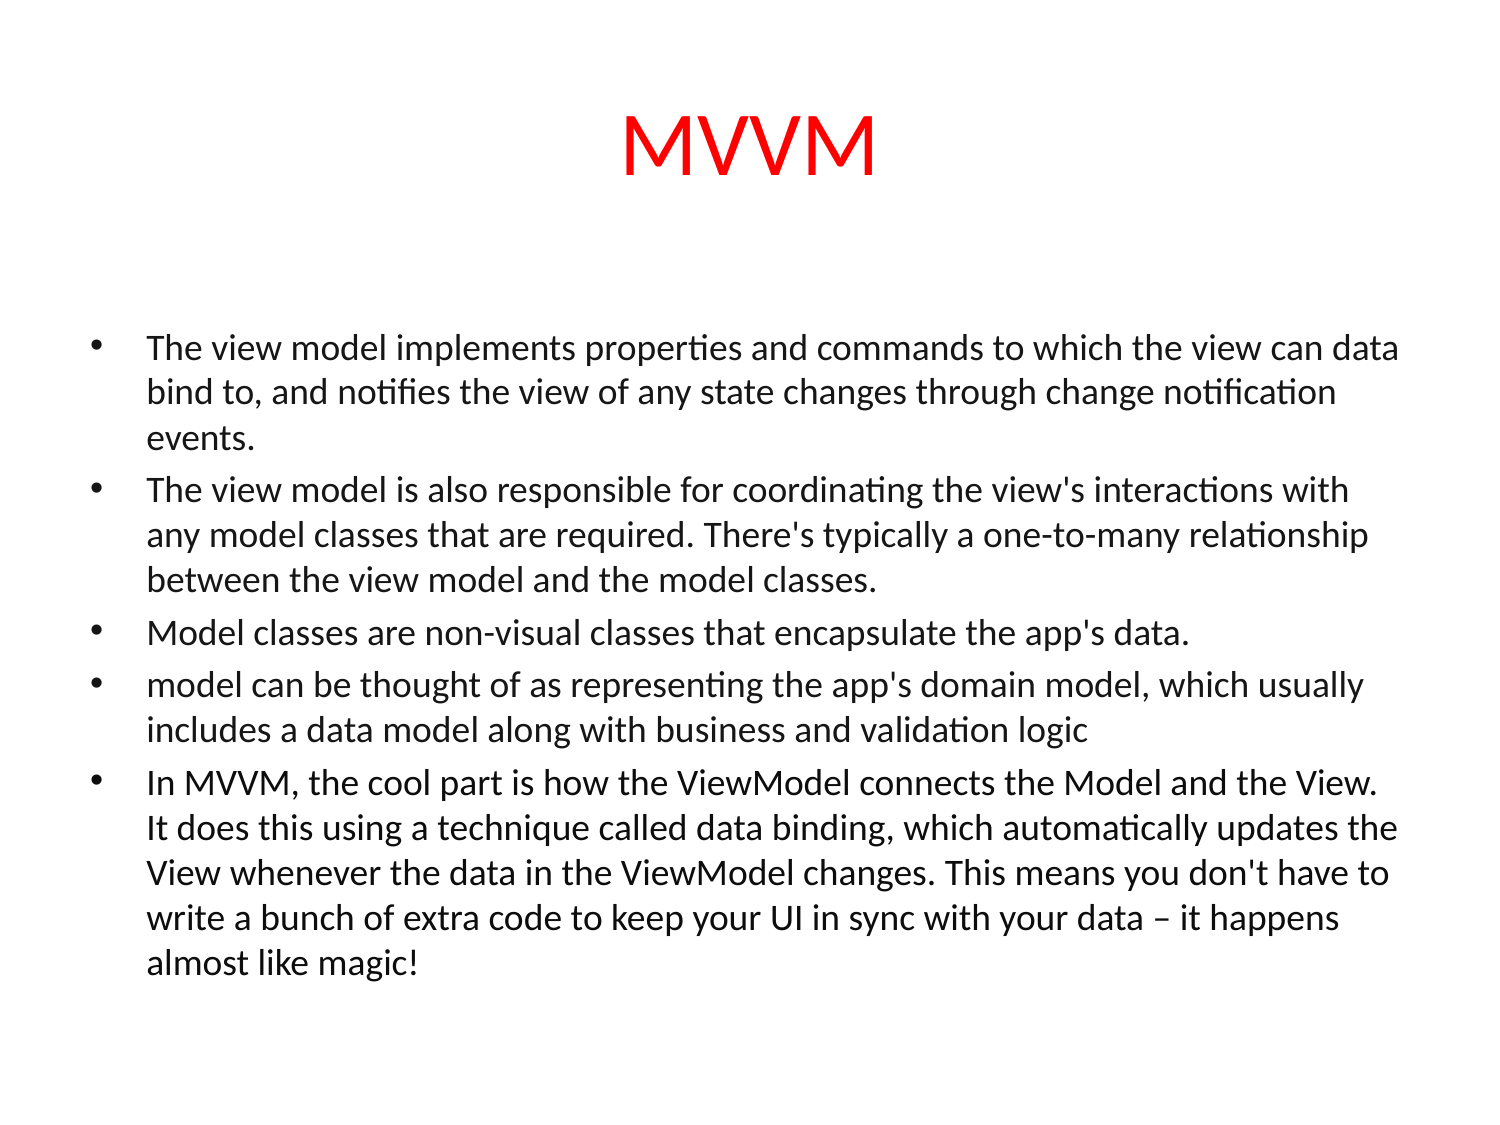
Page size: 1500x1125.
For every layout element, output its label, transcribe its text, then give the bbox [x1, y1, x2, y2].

list The view model implements properties and commands to which the view can data bind to, and notifies the view of any state changes through change notification events. The view model is also responsible for coordinating the view's interactions with any model classes that are required. There's typically a one-to-many relationship between the view model and the model classes. Model classes are non-visual classes that encapsulate the app's data. model can be thought of as representing the app's domain model, which usually includes a data model along with business and validation logic In MVVM, the cool part is how the ViewModel connects the Model and the View. It does this using a technique called data binding, which automatically updates the View whenever the data in the ViewModel changes. This means you don't have to write a bunch of extra code to keep your UI in sync with your data – it happens almost like magic! [75, 262, 1425, 1005]
title MVVM [75, 45, 1425, 233]
